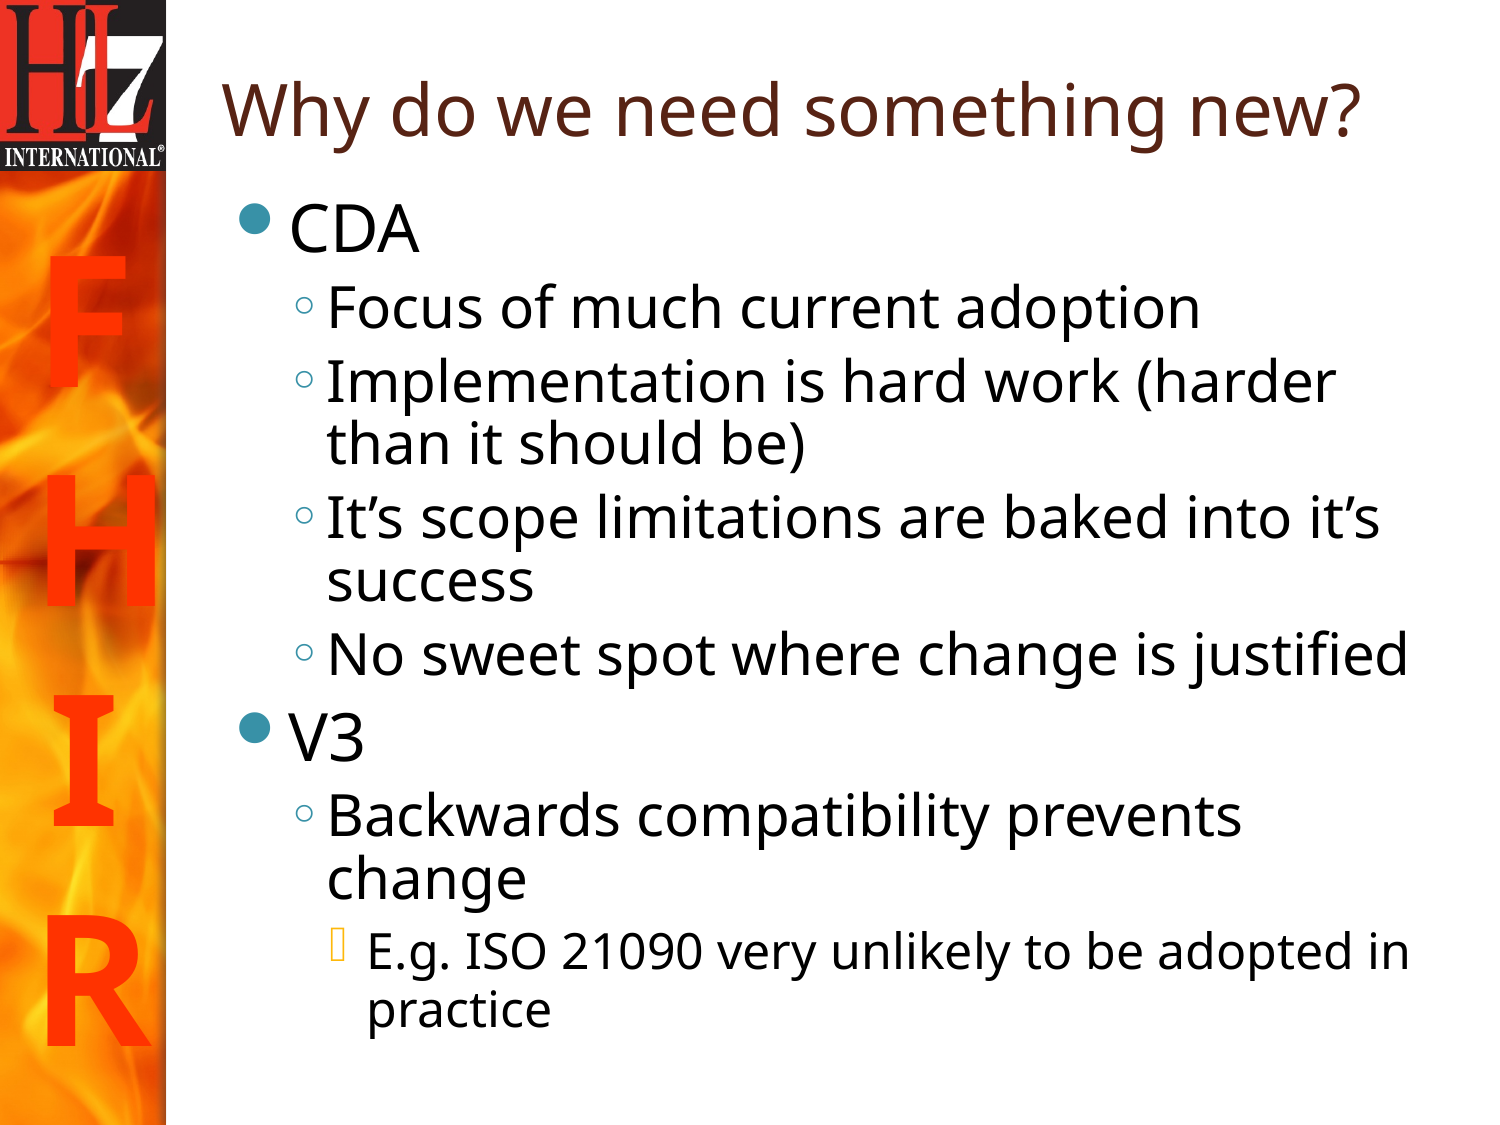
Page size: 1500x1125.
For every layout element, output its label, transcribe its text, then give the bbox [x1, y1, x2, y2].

list CDA Focus of much current adoption Implementation is hard work (harder than it should be) It’s scope limitations are baked into it’s success No sweet spot where change is justified V3 Backwards compatibility prevents change E.g. ISO 21090 very unlikely to be adopted in practice [206, 196, 1466, 1059]
picture [0, 0, 166, 1125]
title Why do we need something new? [206, 30, 1466, 185]
